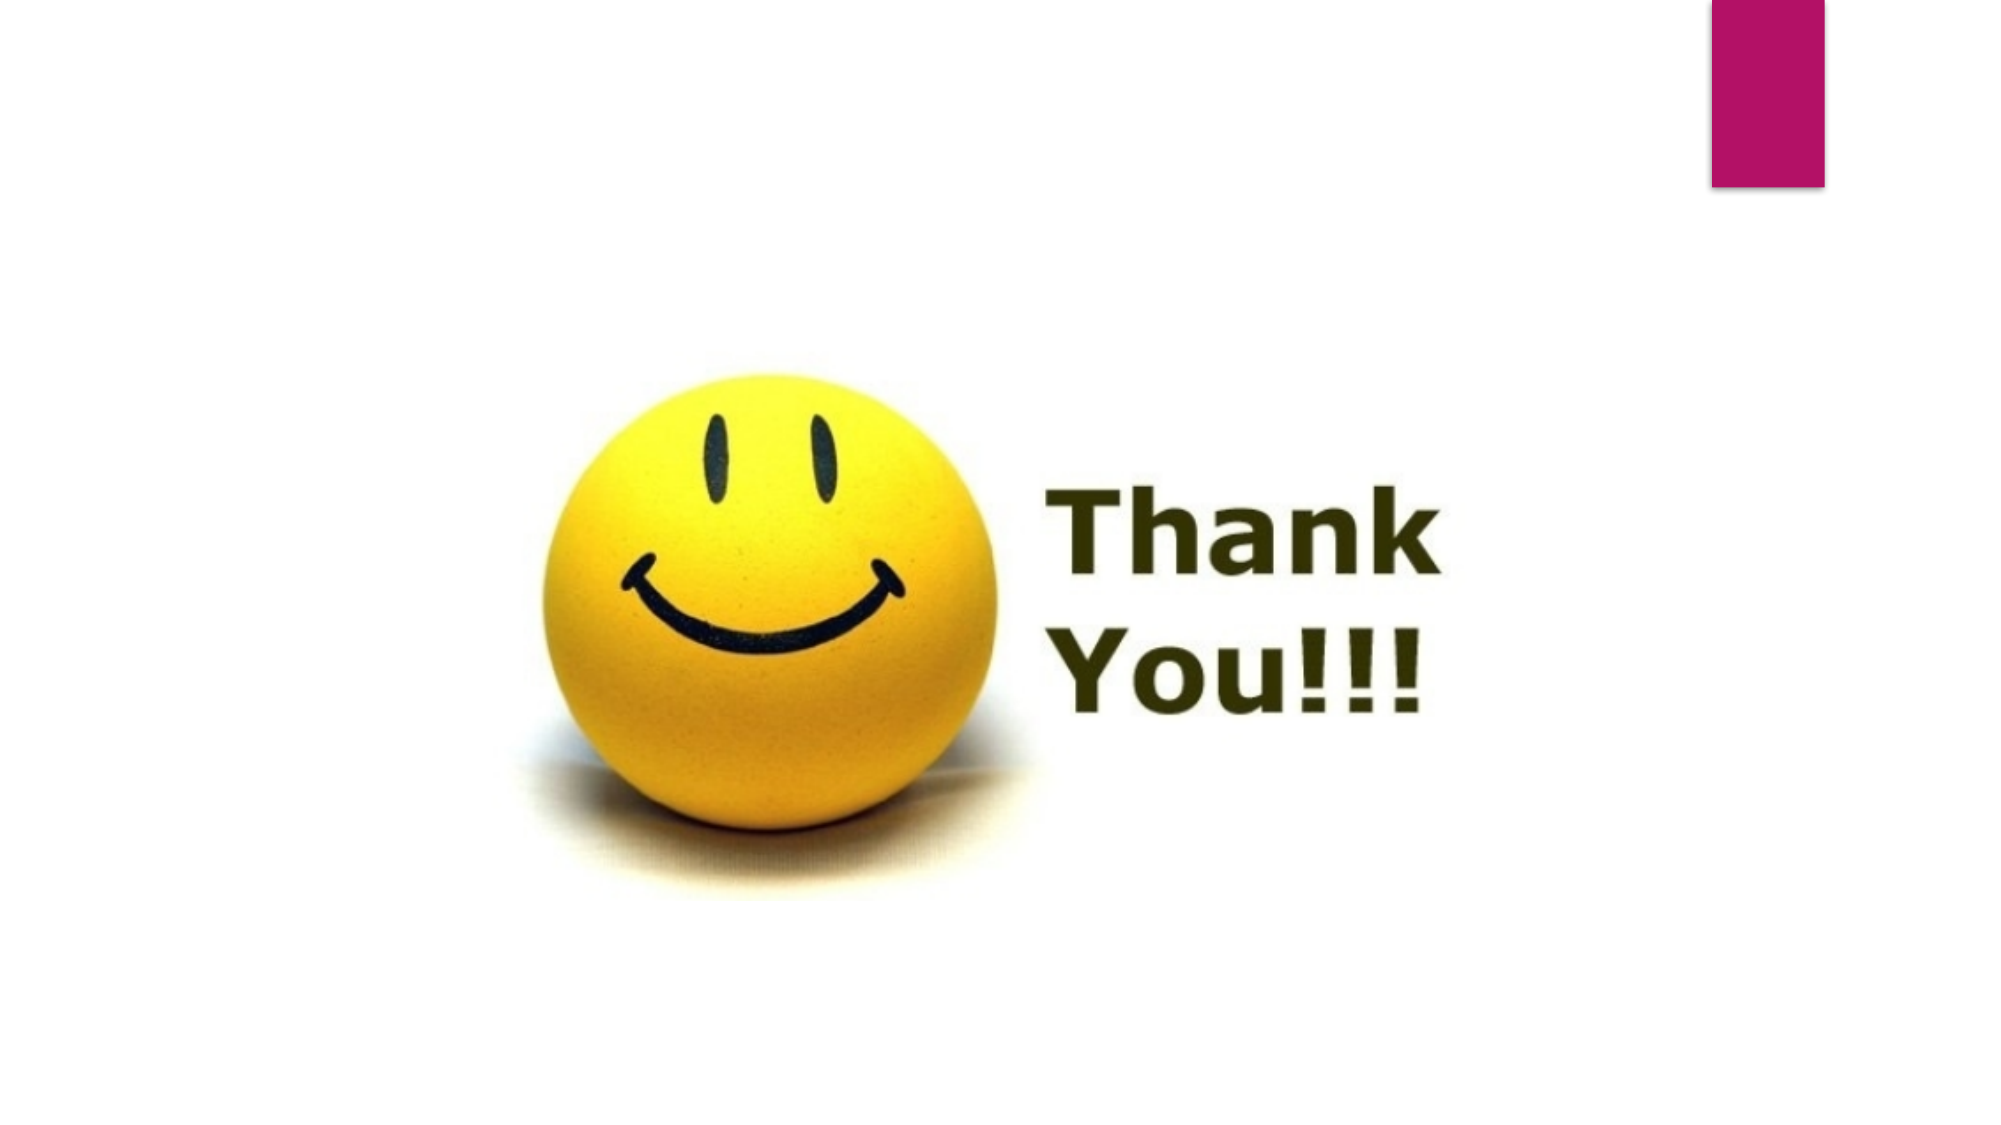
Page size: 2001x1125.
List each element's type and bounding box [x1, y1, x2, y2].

picture [373, 201, 1585, 901]
